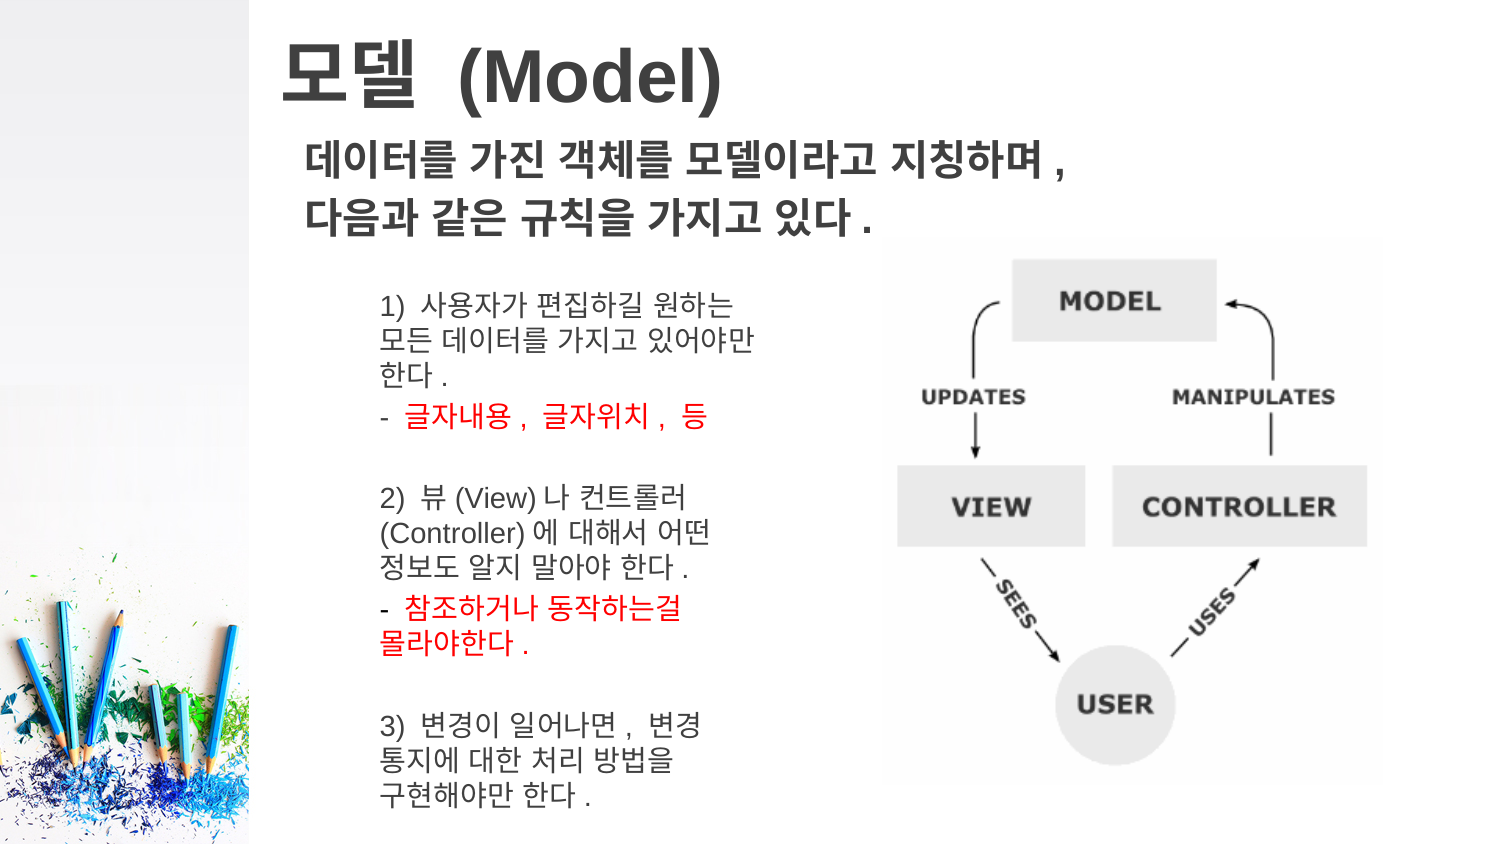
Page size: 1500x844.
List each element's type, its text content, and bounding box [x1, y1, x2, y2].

title 모델 (Model) [265, 0, 1500, 146]
list 데이터를 가진 객체를 모델이라고 지칭하며, 다음과 같은 규칙을 가지고 있다. [289, 150, 1424, 226]
list 1) 사용자가 편집하길 원하는 모든 데이터를 가지고 있어야만 한다. - 글자내용, 글자위치, 등 2) 뷰(View)나 컨트롤러(Controller)에 대해서 어떤 정보도 알지 말아야 한다. - 참조하거나 동작하는걸 몰라야한다. 3) 변경이 일어나면, 변경 통지에 대한 처리 방법을 구현해야만 한다. [314, 280, 798, 765]
picture [0, 0, 1500, 844]
